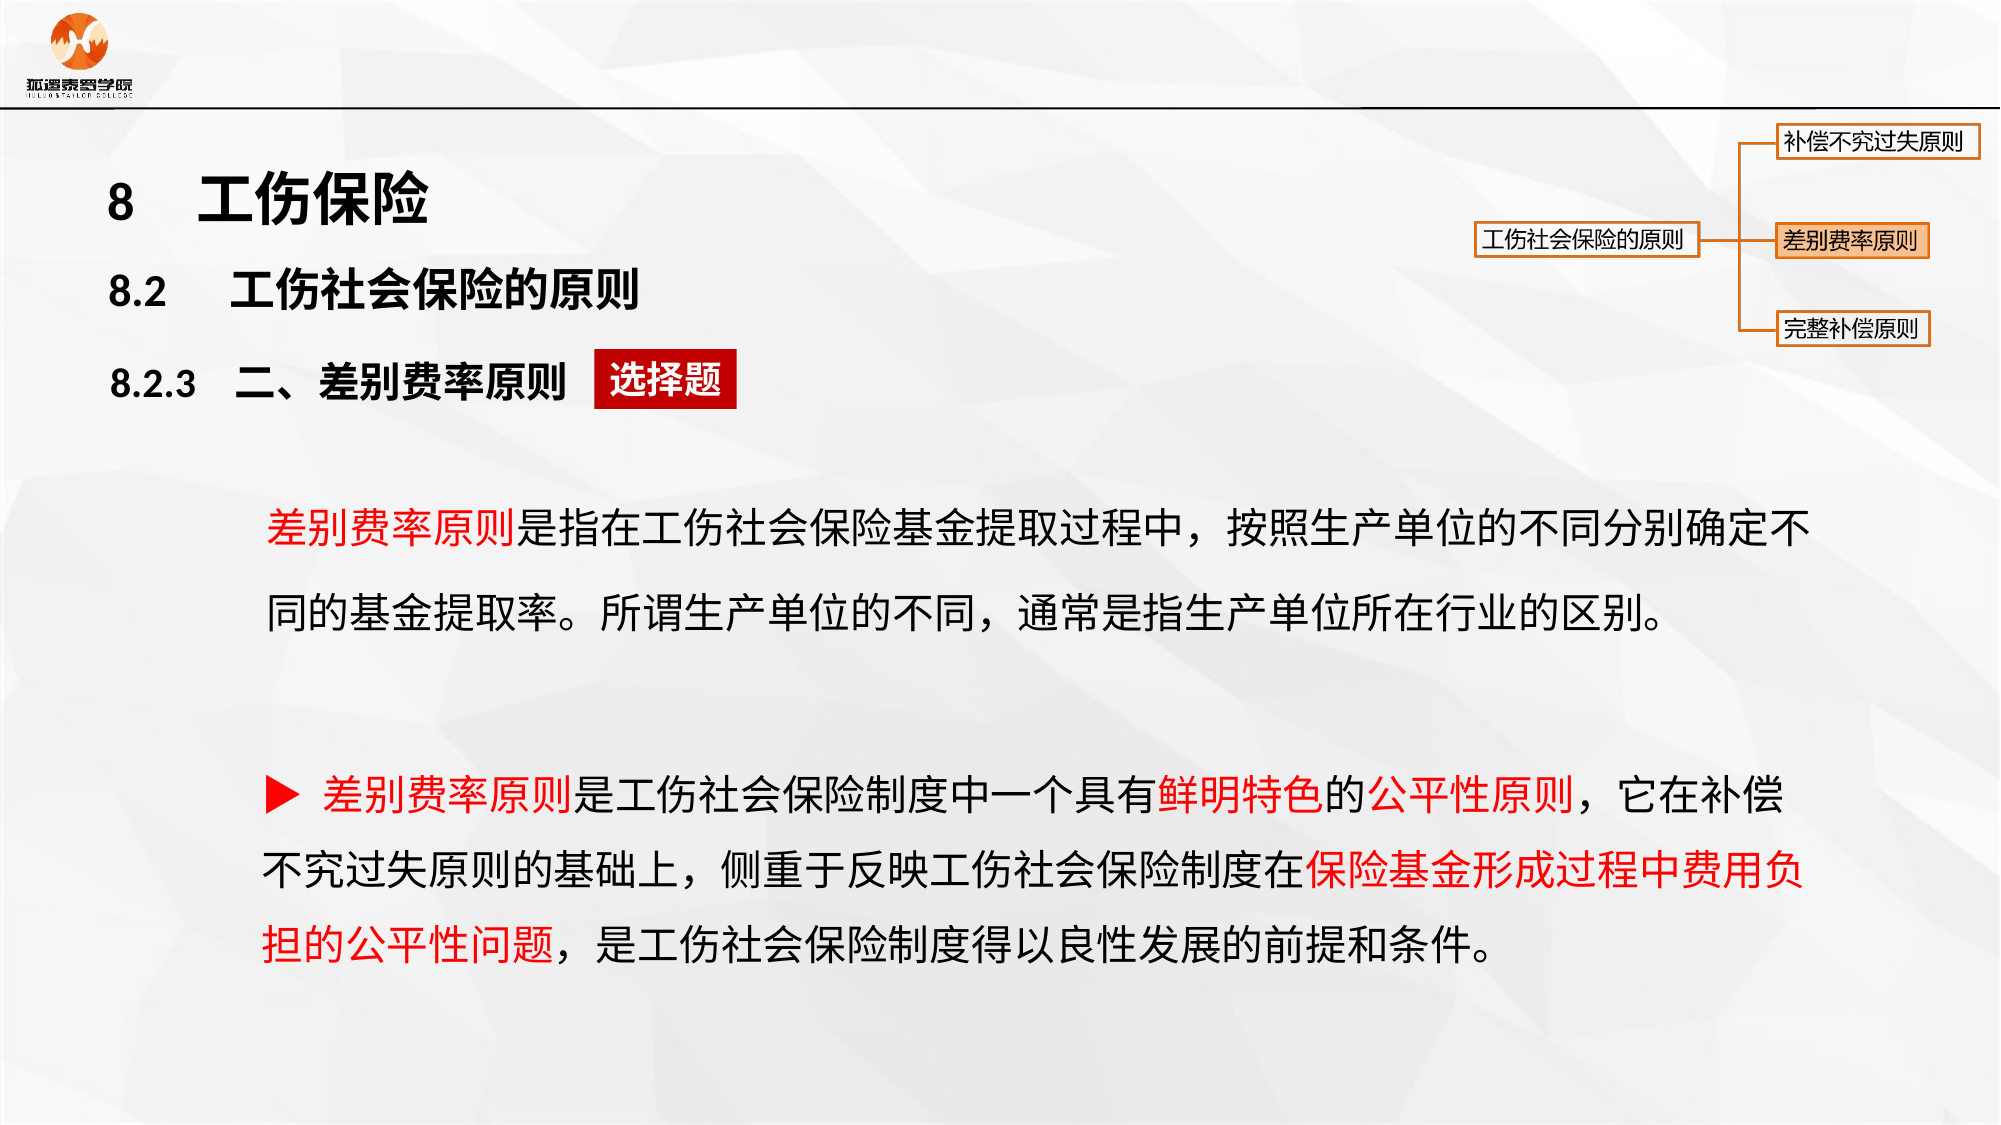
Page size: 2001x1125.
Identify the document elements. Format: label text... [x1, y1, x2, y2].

picture [1468, 119, 1982, 355]
text_box 差别费率原则是指在工伤社会保险基金提取过程中，按照生产单位的不同分别确定不同的基金提取率。所谓生产单位的不同，通常是指生产单位所在行业的区别。 [251, 459, 1831, 645]
text_box 8 工伤保险 [17, 154, 519, 240]
picture [4, 0, 154, 111]
text_box 8.2 工伤社会保险的原则 [48, 253, 701, 323]
text_box ▶ 差别费率原则是工伤社会保险制度中一个具有鲜明特色的公平性原则，它在补偿不究过失原则的基础上，侧重于反映工伤社会保险制度在保险基金形成过程中费用负担的公平性问题，是工伤社会保险制度得以良性发展的前提和条件。 [246, 736, 1826, 976]
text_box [98, 347, 738, 414]
